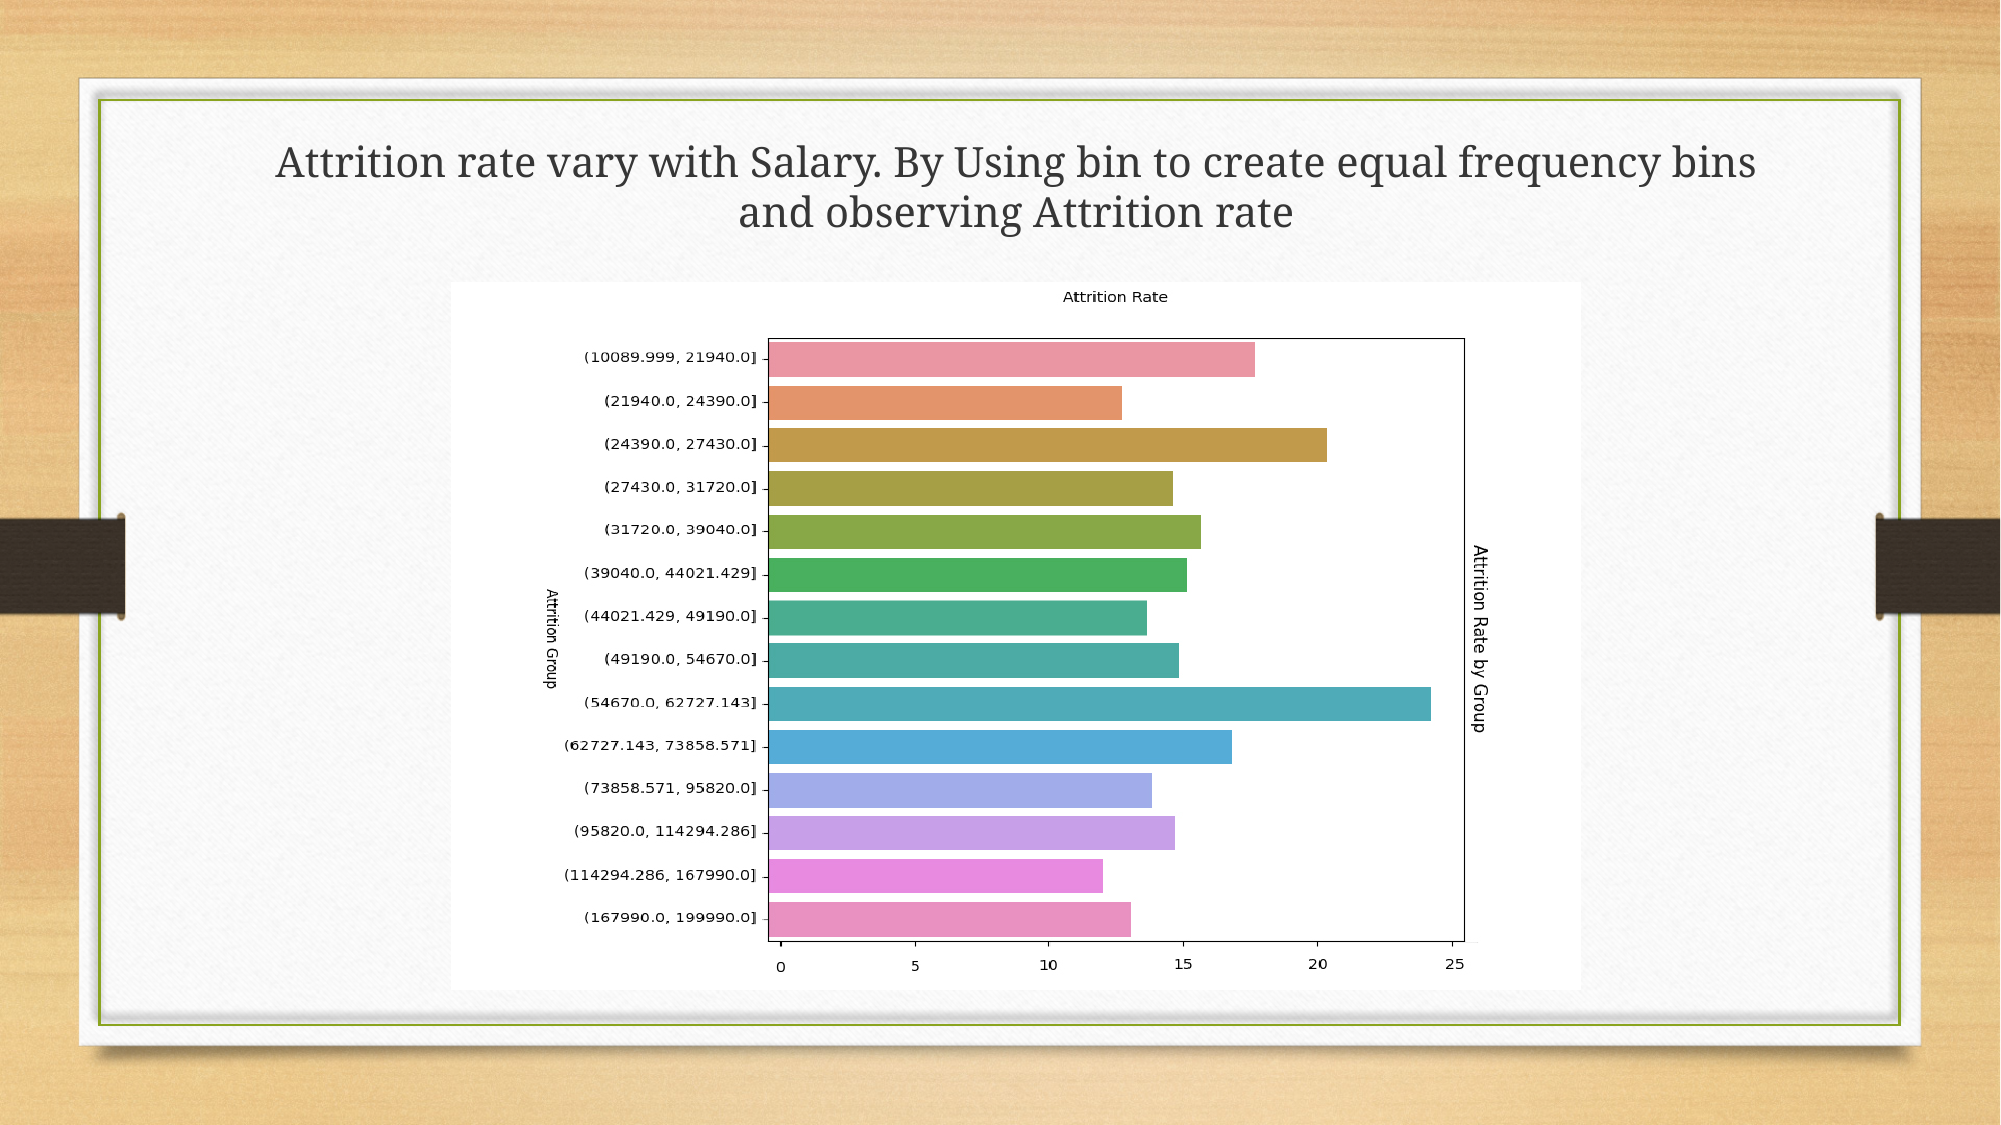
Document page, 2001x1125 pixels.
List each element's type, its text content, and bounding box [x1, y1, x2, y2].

picture [0, 0, 2001, 1125]
text_box Attrition rate vary with Salary. By Using bin to create equal frequency bins and observing Attrition rate [228, 127, 1804, 672]
